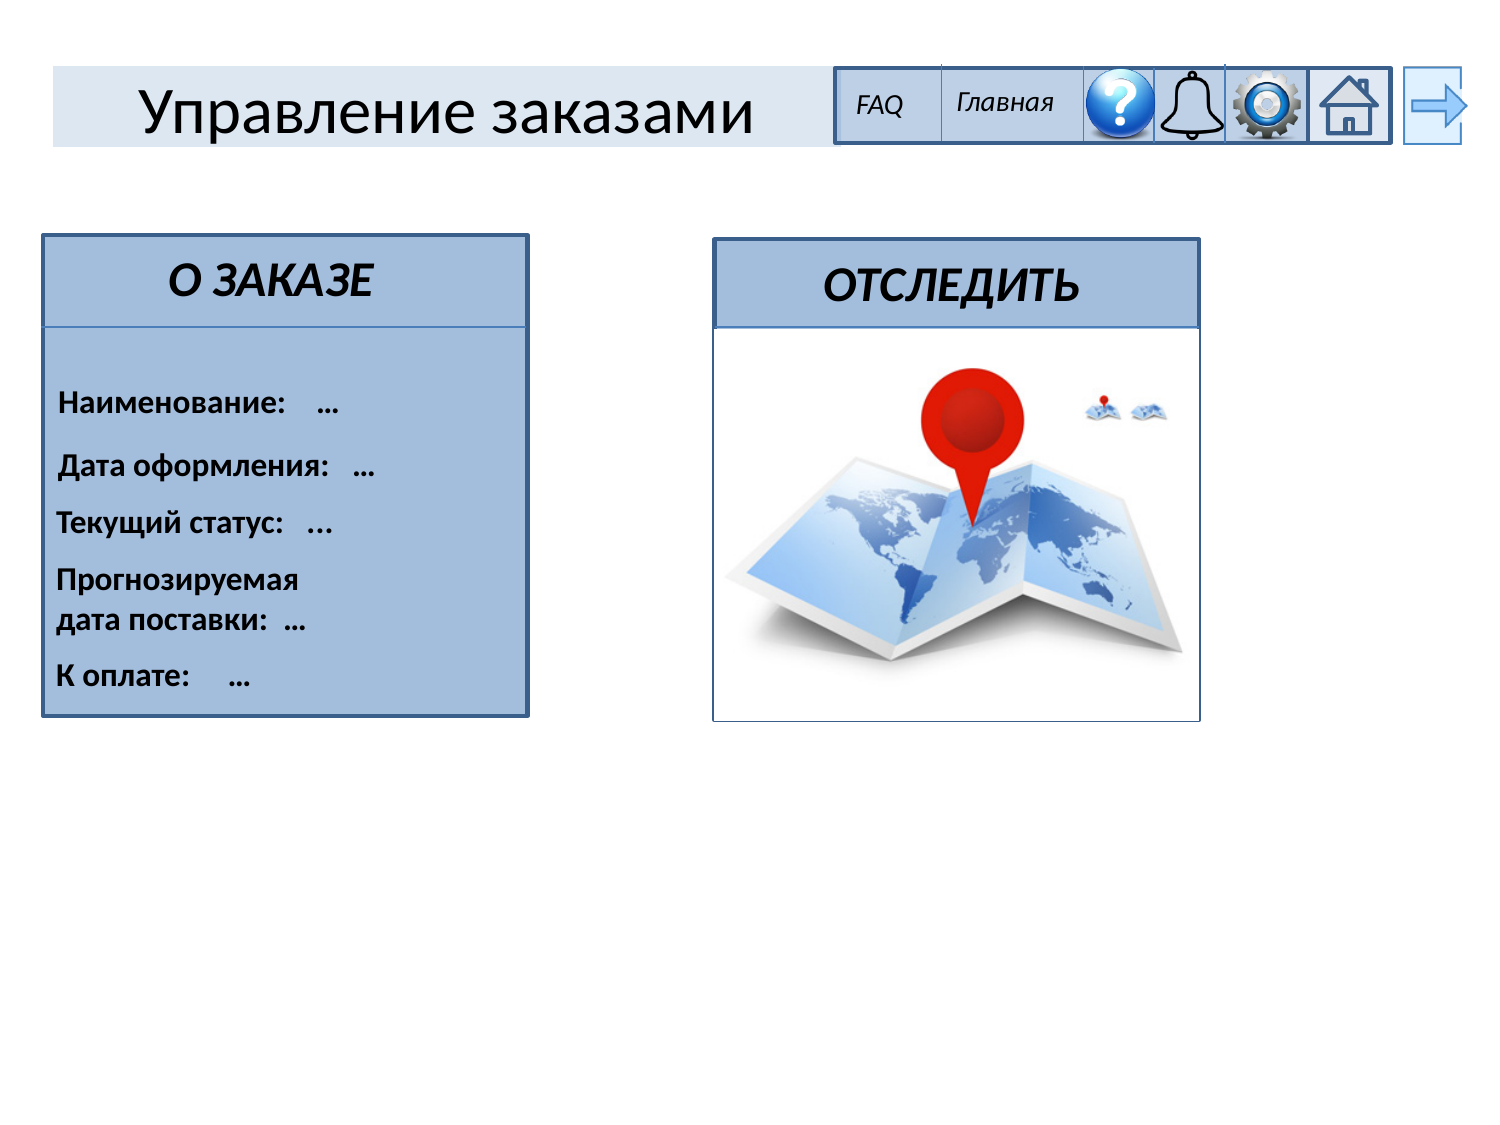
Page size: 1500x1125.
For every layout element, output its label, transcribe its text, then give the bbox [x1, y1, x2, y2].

text_box Дата оформления: … [43, 435, 443, 490]
picture [714, 328, 1200, 721]
text_box [945, 125, 1077, 145]
text_box К оплате: … [41, 645, 367, 701]
text_box Наименование: … [43, 372, 369, 428]
text_box [712, 237, 1201, 328]
text_box Прогнозируемая дата поставки: … [41, 550, 367, 645]
text_box Текущий статус: ... [41, 492, 367, 548]
text_box [41, 233, 530, 718]
picture [1390, 63, 1474, 147]
text_box Главная [947, 75, 1076, 125]
text_box [943, 66, 1080, 75]
text_box ОТСЛЕДИТЬ [809, 243, 1117, 319]
text_box FAQ [841, 78, 937, 128]
title Управление заказами [53, 66, 842, 147]
text_box О ЗАКАЗЕ [153, 239, 414, 315]
picture [1084, 63, 1308, 147]
text_box [833, 66, 941, 145]
text_box [1311, 66, 1386, 145]
